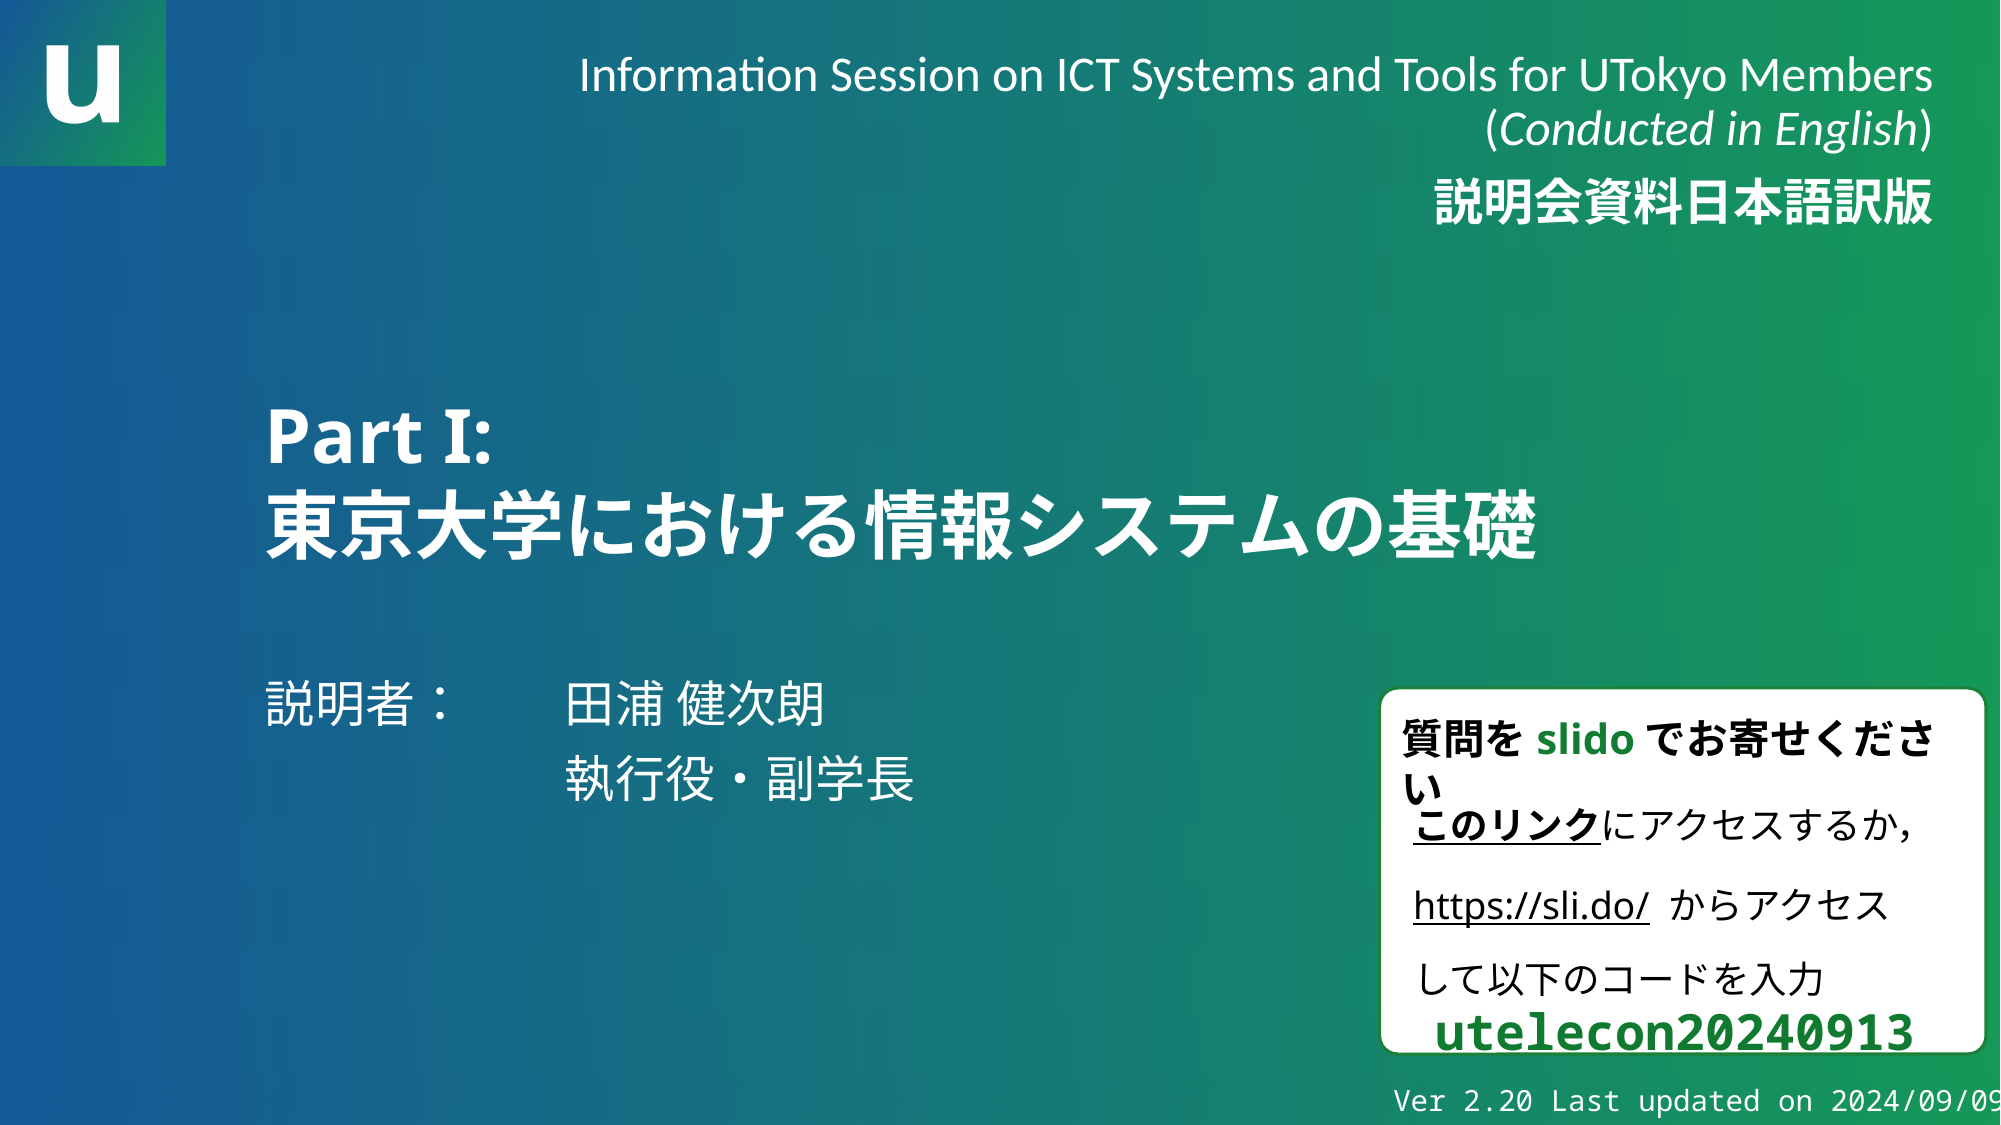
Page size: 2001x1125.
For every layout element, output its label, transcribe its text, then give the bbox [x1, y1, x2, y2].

text_box このリンクにアクセスするか， https://sli.do/ からアクセス して以下のコードを入力 utelecon20240913 [1398, 821, 1986, 1068]
text_box 質問をslidoでお寄せください [1386, 705, 1986, 821]
text_box Information Session on ICT Systems and Tools for UTokyo Members (Conducted in English) 説明会資料日本語訳版 [448, 40, 1949, 313]
picture [0, 0, 2000, 1125]
text_box Ver 2.20 Last updated on 2024/09/09 [1378, 1074, 2000, 1125]
title Part I: 東京大学における情報システムの基礎 [249, 184, 2000, 576]
text_box [1378, 686, 1988, 1056]
subtitle 説明者： 田浦 健次朗 執行役・副学長 [249, 590, 1750, 863]
